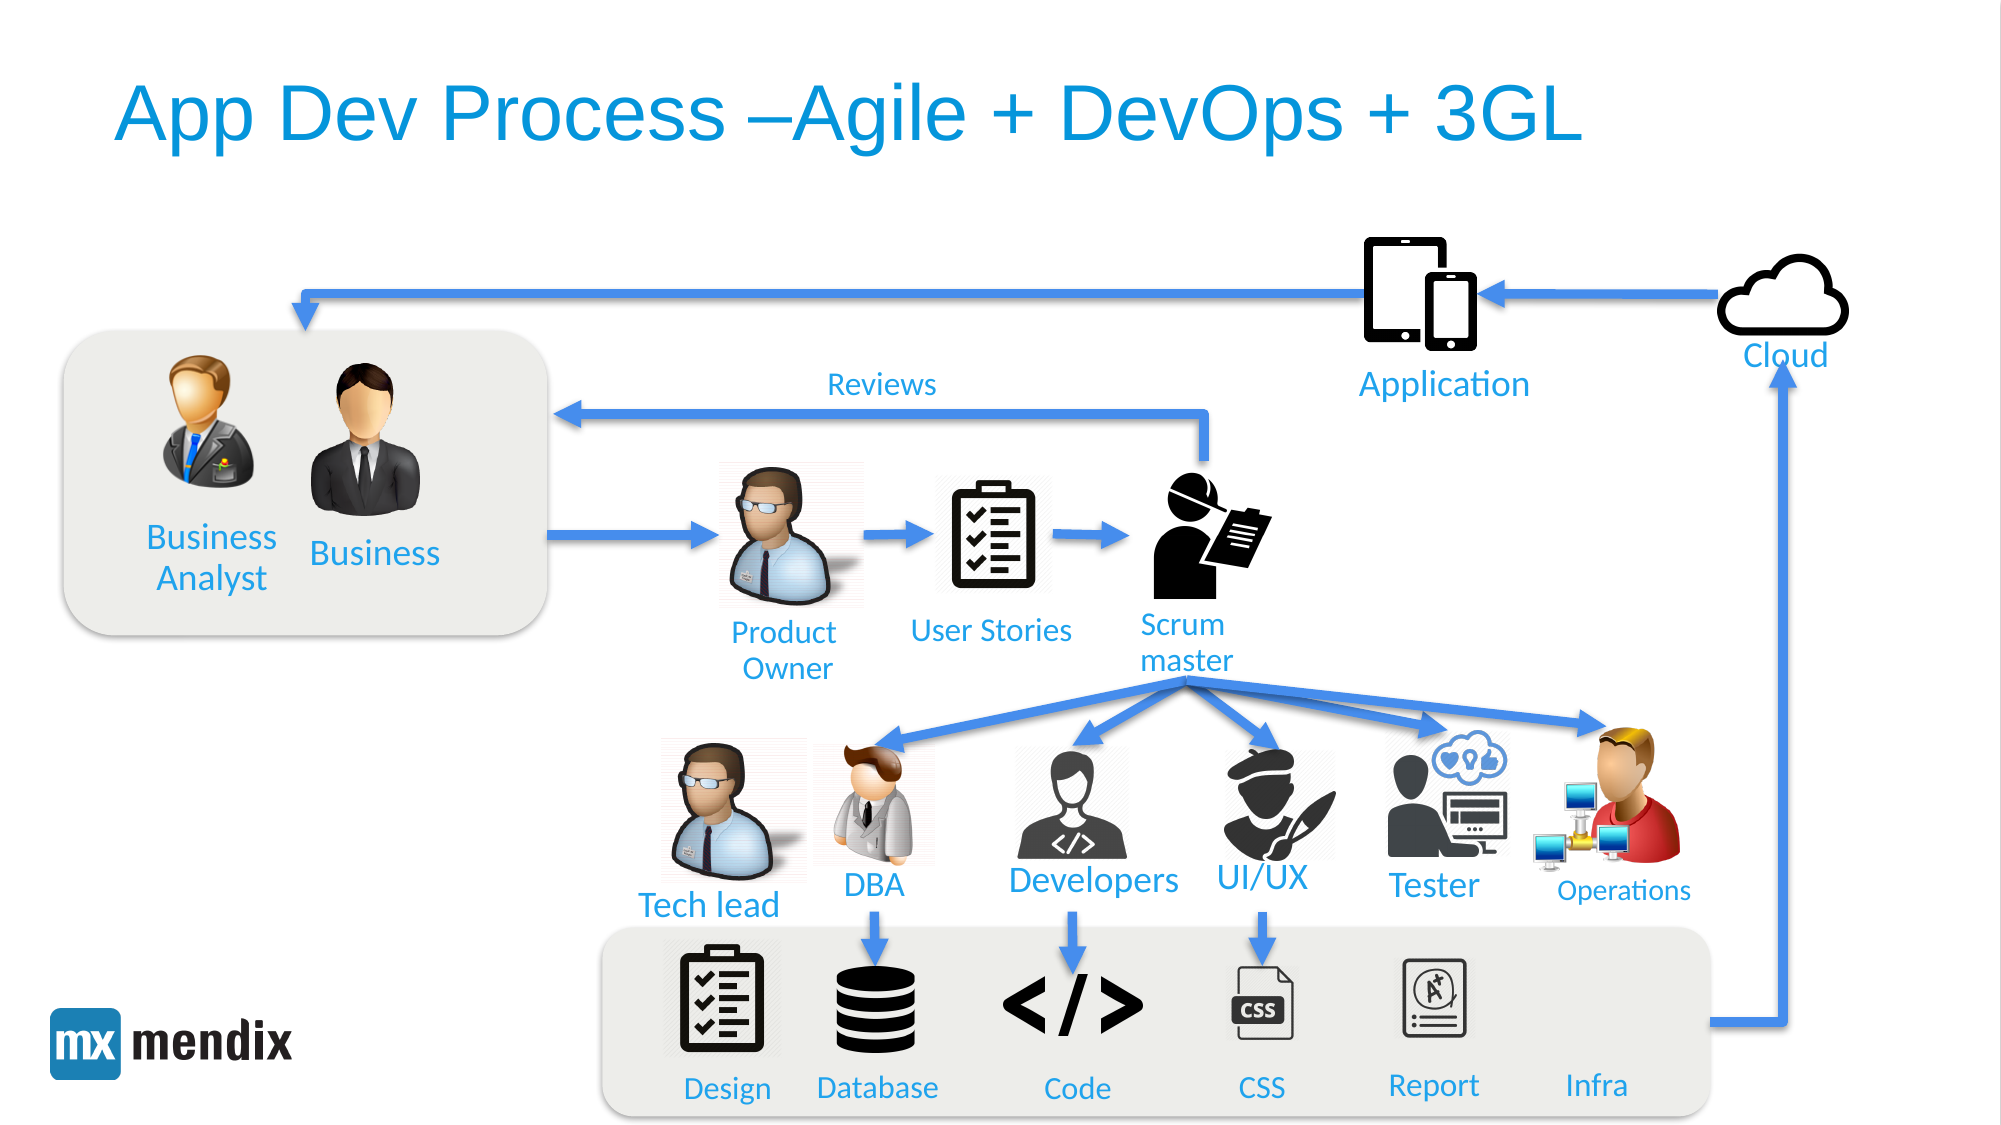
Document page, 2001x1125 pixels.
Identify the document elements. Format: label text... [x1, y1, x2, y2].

text_box UI/UX [1183, 849, 1341, 912]
text_box Cloud [1707, 328, 1711, 363]
text_box Business [294, 525, 445, 589]
picture [1384, 729, 1512, 857]
text_box CSS [1183, 1062, 1341, 1113]
text_box Tester [1356, 858, 1513, 914]
text_box Design [649, 1064, 807, 1115]
picture [1393, 956, 1476, 1039]
text_box [601, 926, 1712, 1118]
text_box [305, 293, 848, 332]
text_box Operations [1542, 866, 1700, 915]
text_box User Stories [908, 605, 1104, 679]
text_box Cloud [1794, 328, 1865, 384]
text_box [1710, 359, 1784, 1023]
picture [1003, 974, 1143, 1036]
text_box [1186, 679, 1607, 727]
text_box Report [1356, 1060, 1513, 1122]
picture [933, 474, 1054, 594]
text_box Tech lead [635, 878, 792, 1029]
picture [813, 744, 935, 866]
picture [1363, 237, 1477, 351]
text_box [908, 679, 1188, 746]
text_box Reviews [762, 358, 848, 440]
picture [1129, 461, 1279, 611]
text_box Database [799, 1063, 957, 1114]
text_box Code [999, 1064, 1157, 1115]
picture [662, 938, 782, 1058]
text_box [62, 330, 548, 637]
picture [1224, 965, 1300, 1041]
text_box Reviews [908, 358, 1002, 440]
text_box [908, 293, 1365, 332]
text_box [854, 111, 903, 764]
text_box Product Owner [709, 607, 848, 689]
picture [1224, 749, 1336, 861]
picture [661, 738, 807, 884]
picture [1717, 228, 1849, 360]
picture [1014, 746, 1131, 862]
text_box Developers [994, 852, 1151, 912]
picture [141, 355, 275, 488]
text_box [1193, 743, 1280, 751]
text_box Infra [1518, 1060, 1676, 1122]
title App Dev Process –Agile + DevOps + 3GL [99, 14, 1900, 203]
picture [719, 462, 854, 608]
text_box DBA [796, 858, 953, 912]
picture [1532, 725, 1680, 874]
picture [289, 363, 443, 517]
text_box Business Analyst [133, 509, 291, 591]
text_box Scrum master [1104, 599, 1270, 679]
picture [832, 966, 919, 1053]
text_box Application [1344, 356, 1501, 438]
